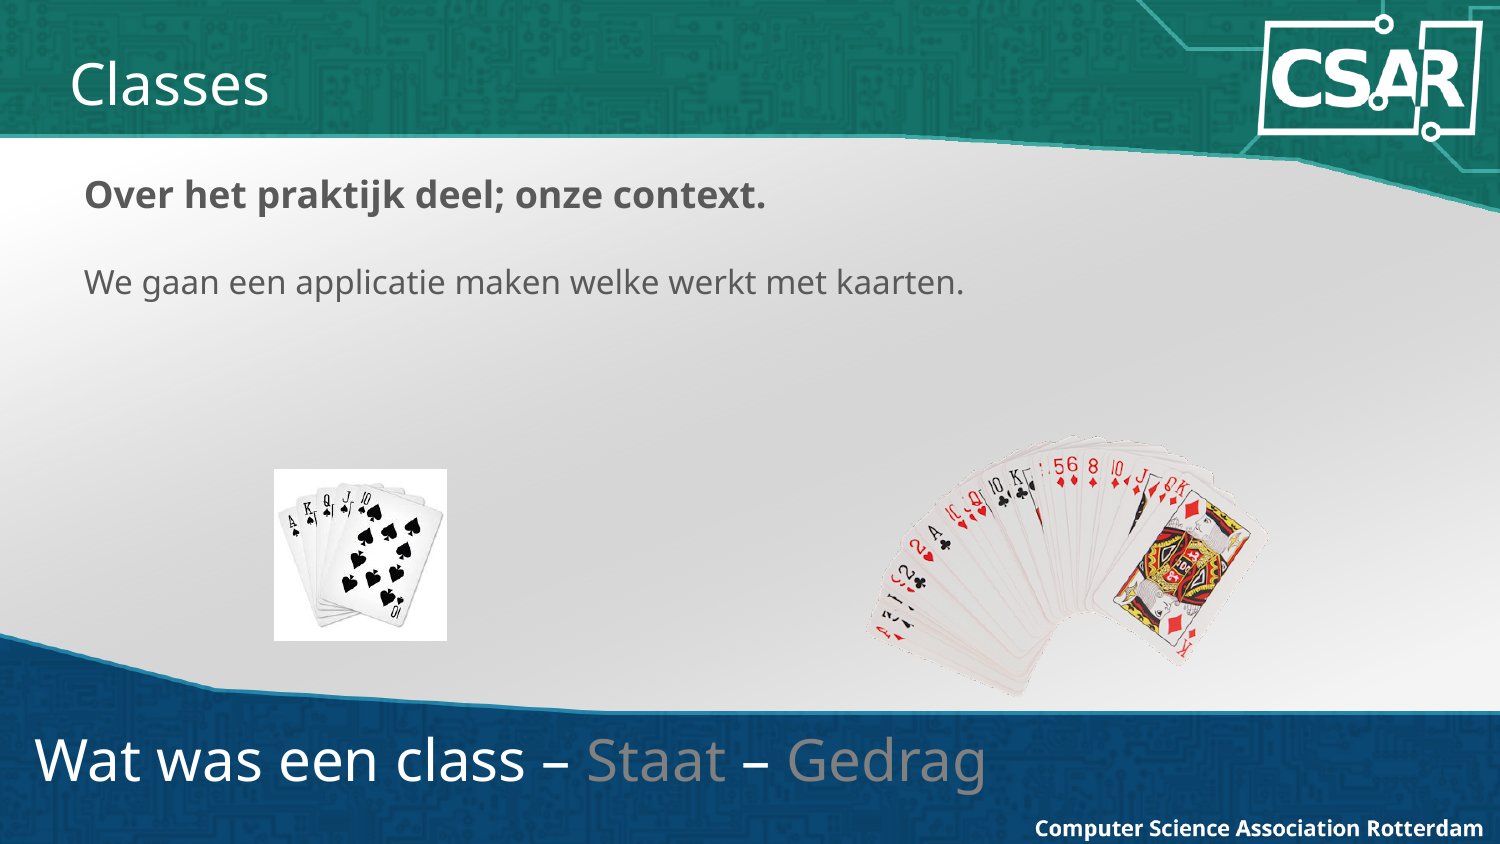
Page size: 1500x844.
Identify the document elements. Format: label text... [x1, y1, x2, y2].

title Classes [54, 31, 1248, 126]
title Wat was een class – Staat – Gedrag [19, 707, 1492, 802]
picture [0, 0, 1500, 844]
text_box Over het praktijk deel; onze context. We gaan een applicatie maken welke werkt met kaarten. [69, 163, 1100, 309]
